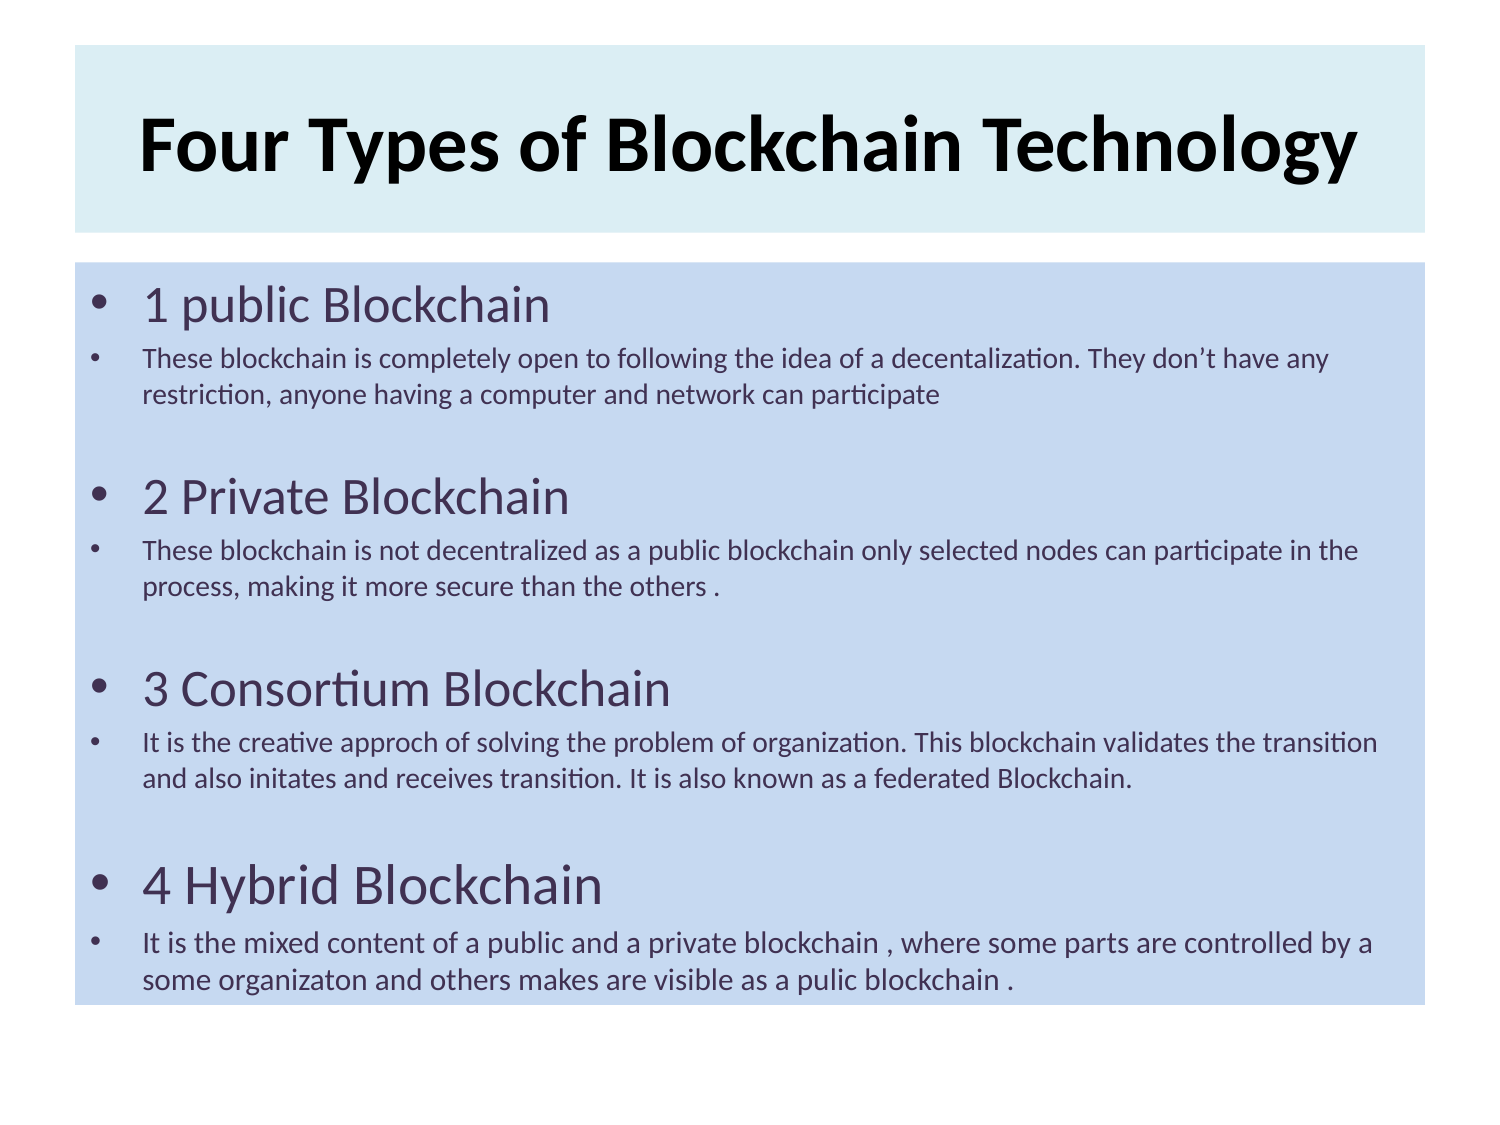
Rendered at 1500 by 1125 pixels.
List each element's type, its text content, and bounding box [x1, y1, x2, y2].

title Four Types of Blockchain Technology [75, 45, 1425, 233]
list 1 public Blockchain These blockchain is completely open to following the idea of a decentalization. They don’t have any restriction, anyone having a computer and network can participate 2 Private Blockchain These blockchain is not decentralized as a public blockchain only selected nodes can participate in the process, making it more secure than the others . 3 Consortium Blockchain It is the creative approch of solving the problem of organization. This blockchain validates the transition and also initates and receives transition. It is also known as a federated Blockchain. 4 Hybrid Blockchain It is the mixed content of a public and a private blockchain , where some parts are controlled by a some organizaton and others makes are visible as a pulic blockchain . [75, 262, 1425, 1005]
